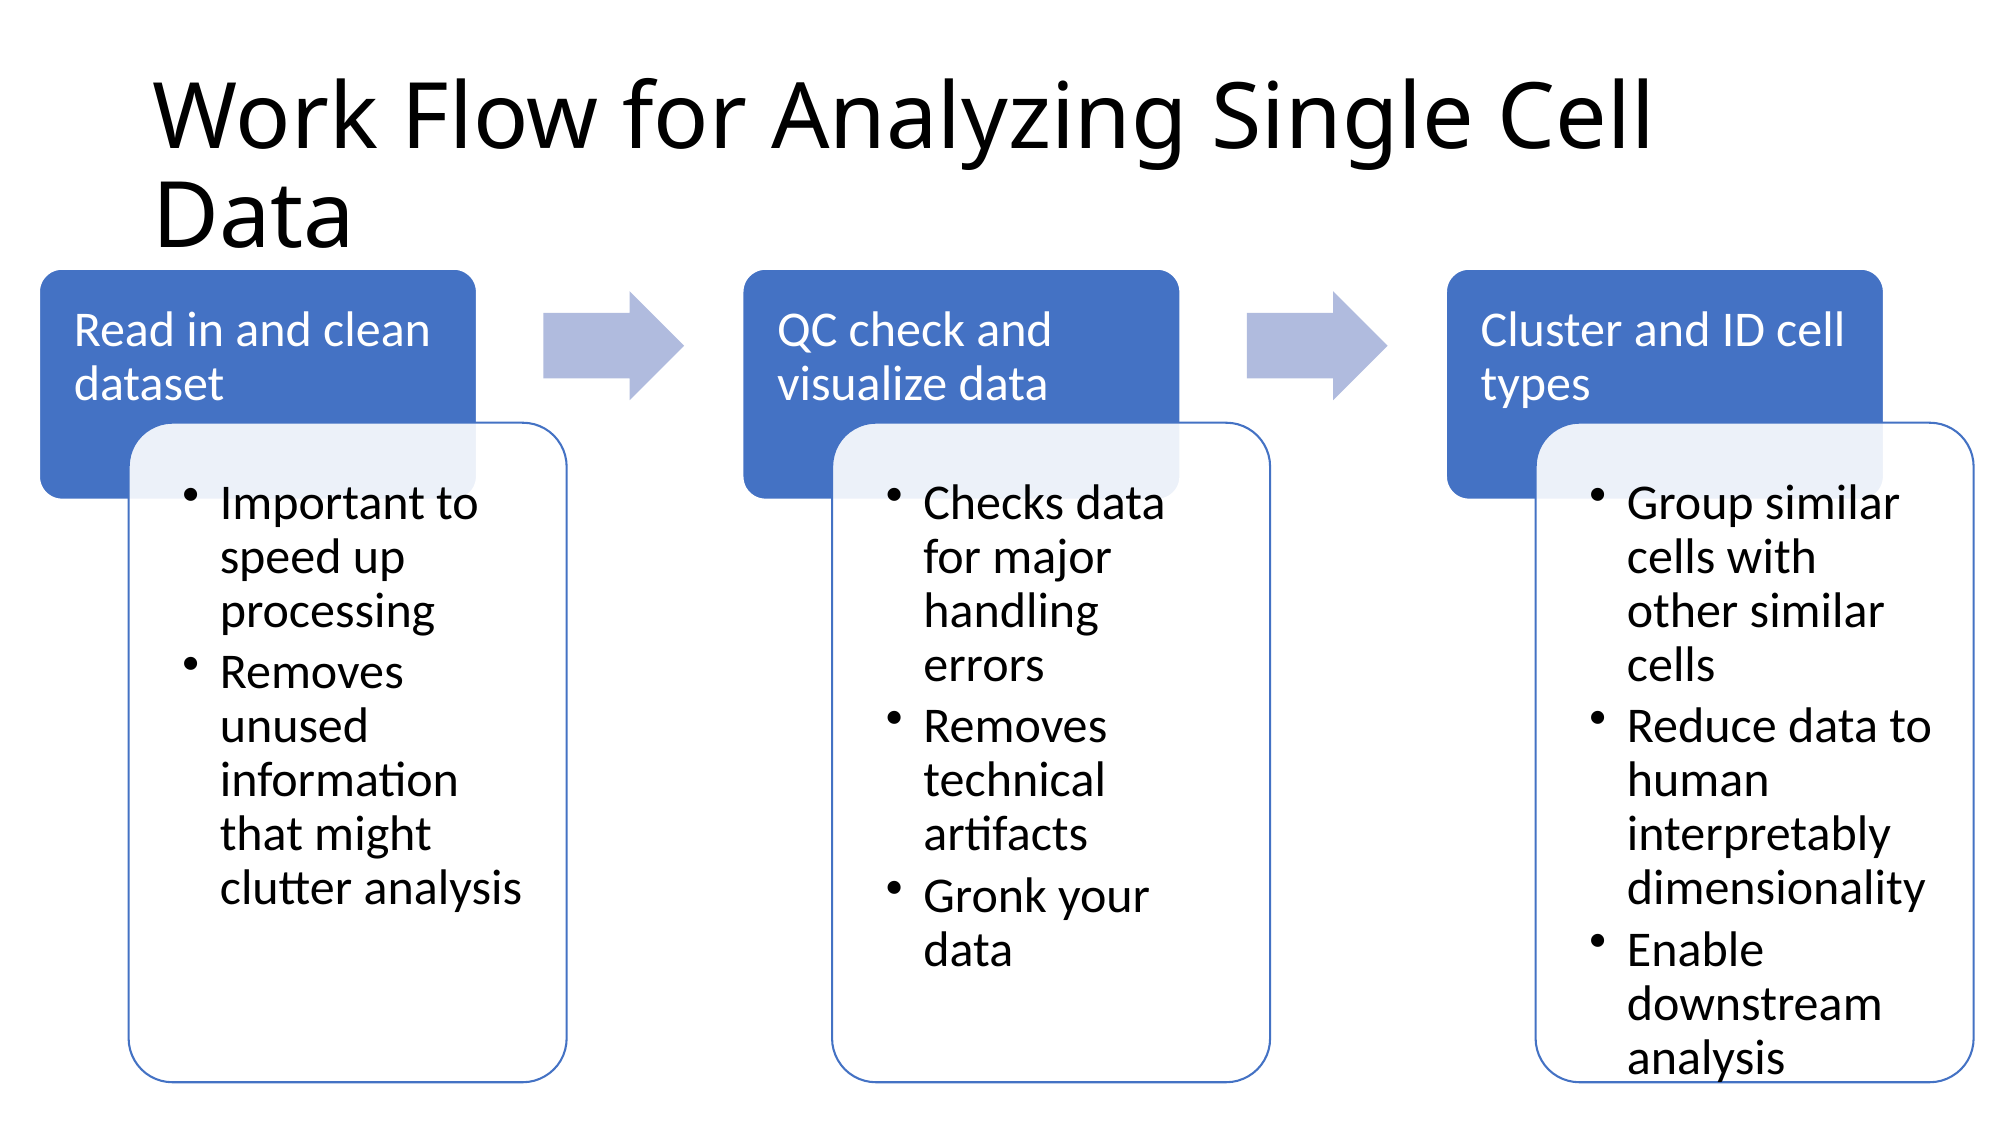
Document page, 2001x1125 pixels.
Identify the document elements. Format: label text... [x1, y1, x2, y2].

title Work Flow for Analyzing Single Cell Data [137, 59, 1863, 226]
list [37, 226, 1975, 1125]
